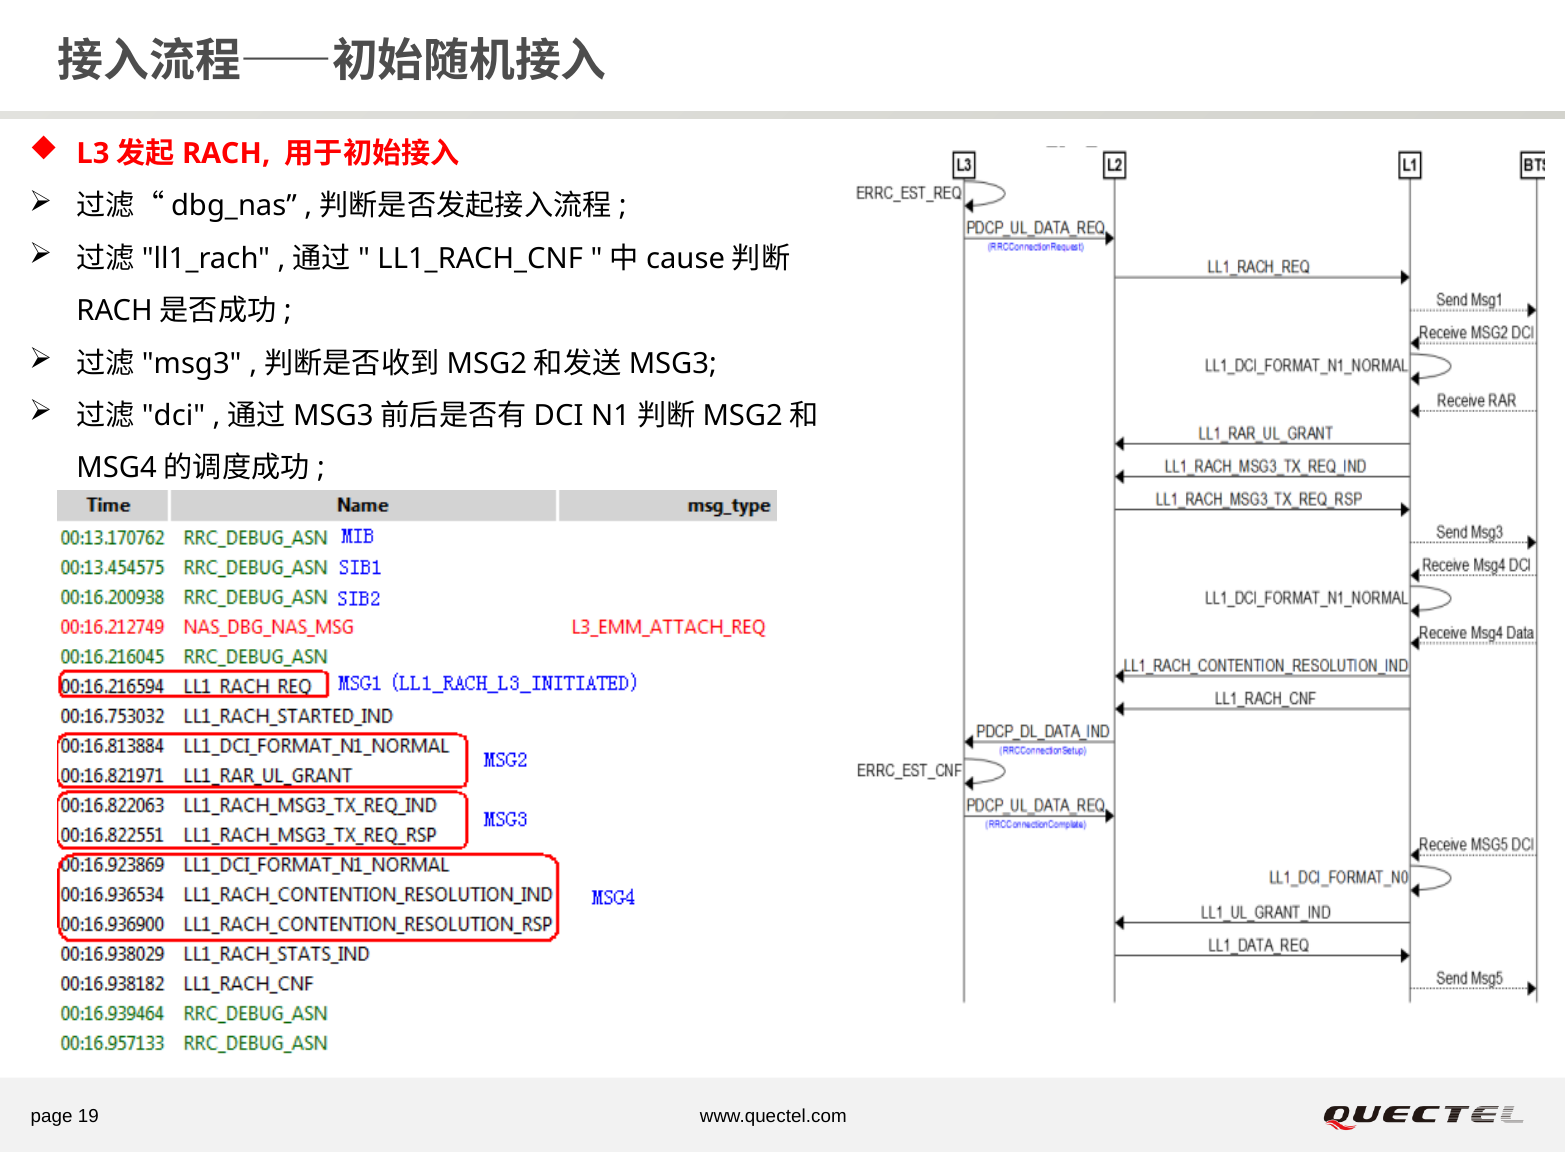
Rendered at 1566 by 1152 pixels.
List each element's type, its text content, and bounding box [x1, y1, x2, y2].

picture [1314, 1095, 1526, 1136]
text_box L3发起RACH, 用于初始接入 过滤“dbg_nas” ,判断是否发起接入流程; 过滤"ll1_rach" ,通过" LL1_RACH_CNF "中cause判断RACH是否成功; 过滤"msg3" ,判断是否收到MSG2和发送MSG3; 过滤"dci" ,通过MSG3前后是否有DCI N1判断MSG2和MSG4的调度成功; [14, 109, 872, 492]
picture [57, 490, 777, 1058]
title 接入流程——初始随机接入 [57, 36, 653, 88]
picture [853, 146, 1545, 1005]
